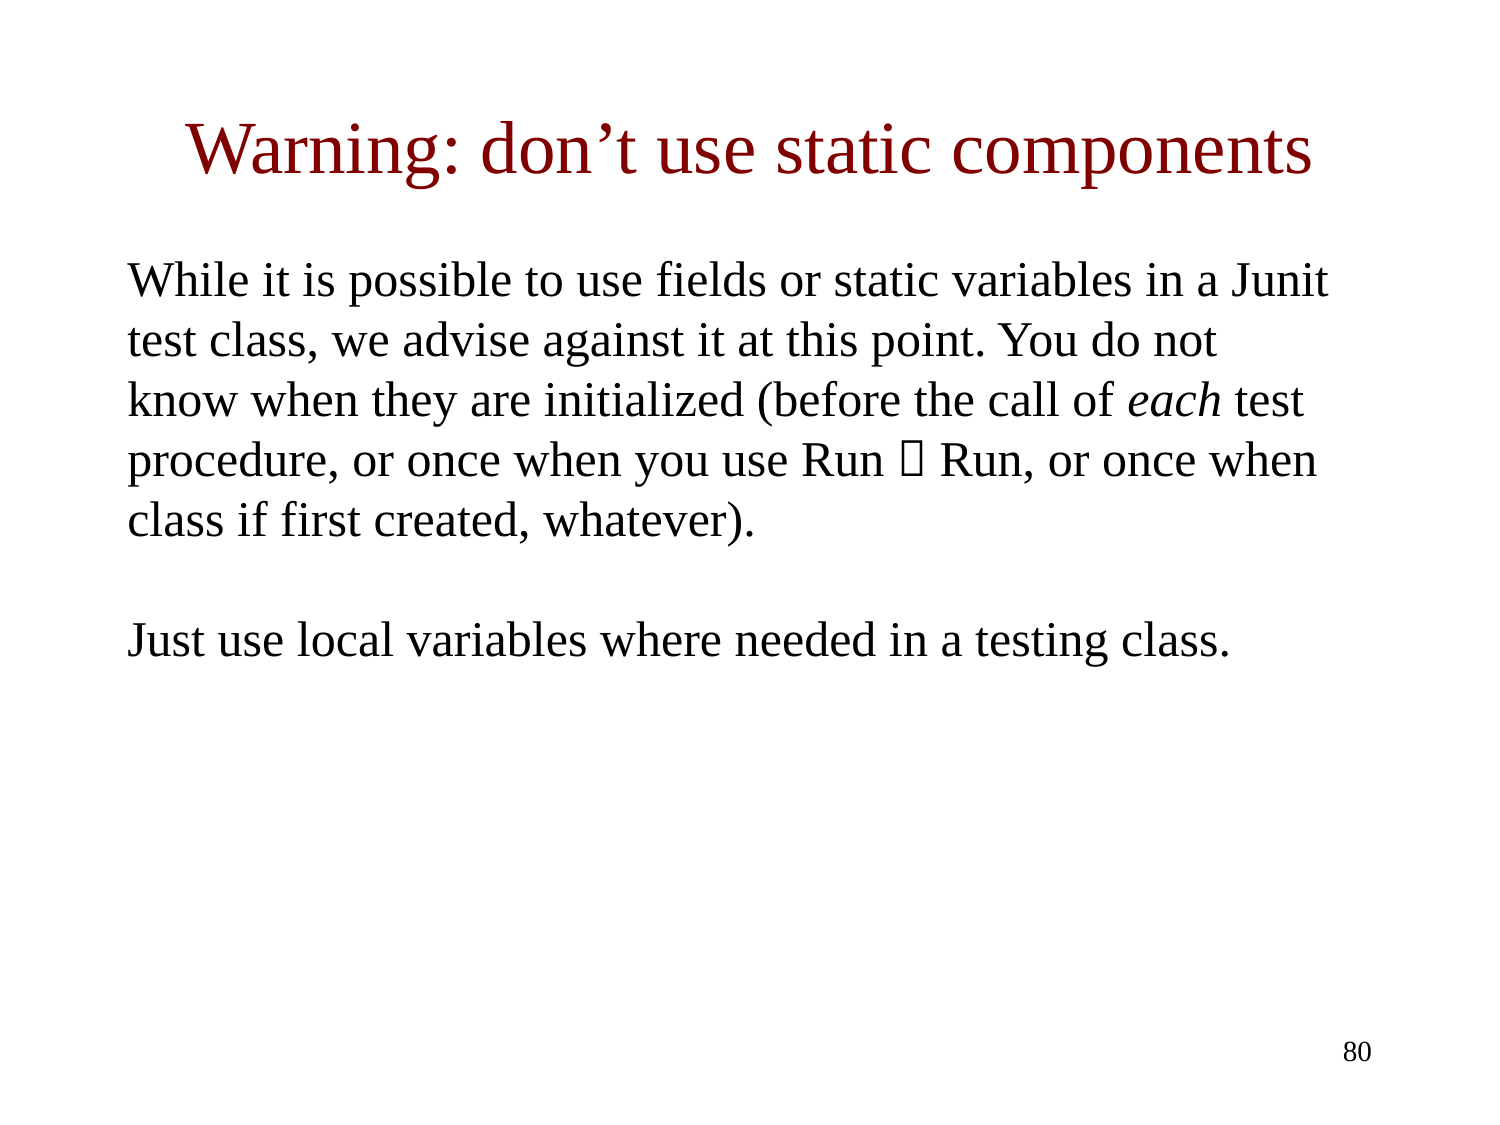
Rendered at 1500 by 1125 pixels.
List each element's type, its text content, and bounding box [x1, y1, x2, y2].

slide_number 80 [1074, 1024, 1388, 1101]
text_box While it is possible to use fields or static variables in a Junit test class, we advise against it at this point. You do not know when they are initialized (before the call of each test procedure, or once when you use Run  Run, or once when class if first created, whatever). Just use local variables where needed in a testing class. [112, 238, 1350, 674]
title Warning: don’t use static components [112, 99, 1388, 188]
